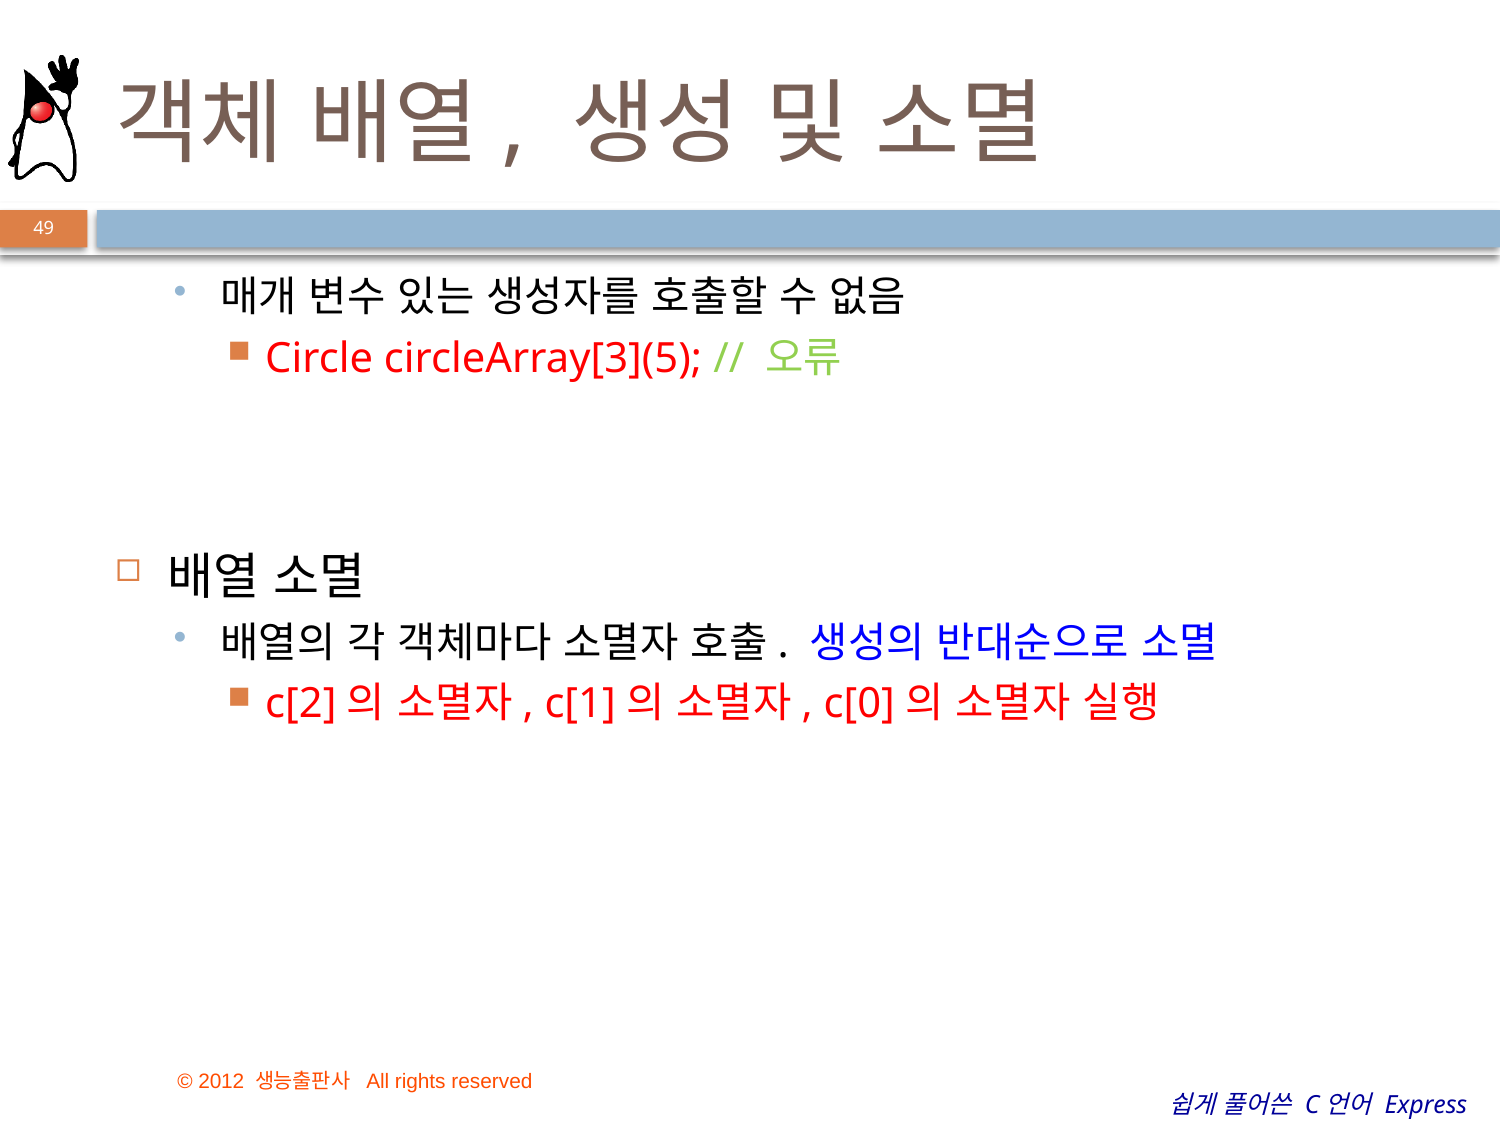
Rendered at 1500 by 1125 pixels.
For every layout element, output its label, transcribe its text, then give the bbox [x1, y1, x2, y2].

slide_number 49 [0, 208, 88, 249]
title 객체 배열, 생성 및 소멸 [100, 37, 1438, 200]
list 매개 변수 있는 생성자를 호출할 수 없음 Circle circleArray[3](5); // 오류 배열 소멸 배열의 각 객체마다 소멸자 호출. 생성의 반대순으로 소멸 c[2]의 소멸자, c[1]의 소멸자, c[0]의 소멸자 실행 [100, 262, 1438, 1000]
picture [8, 55, 79, 182]
